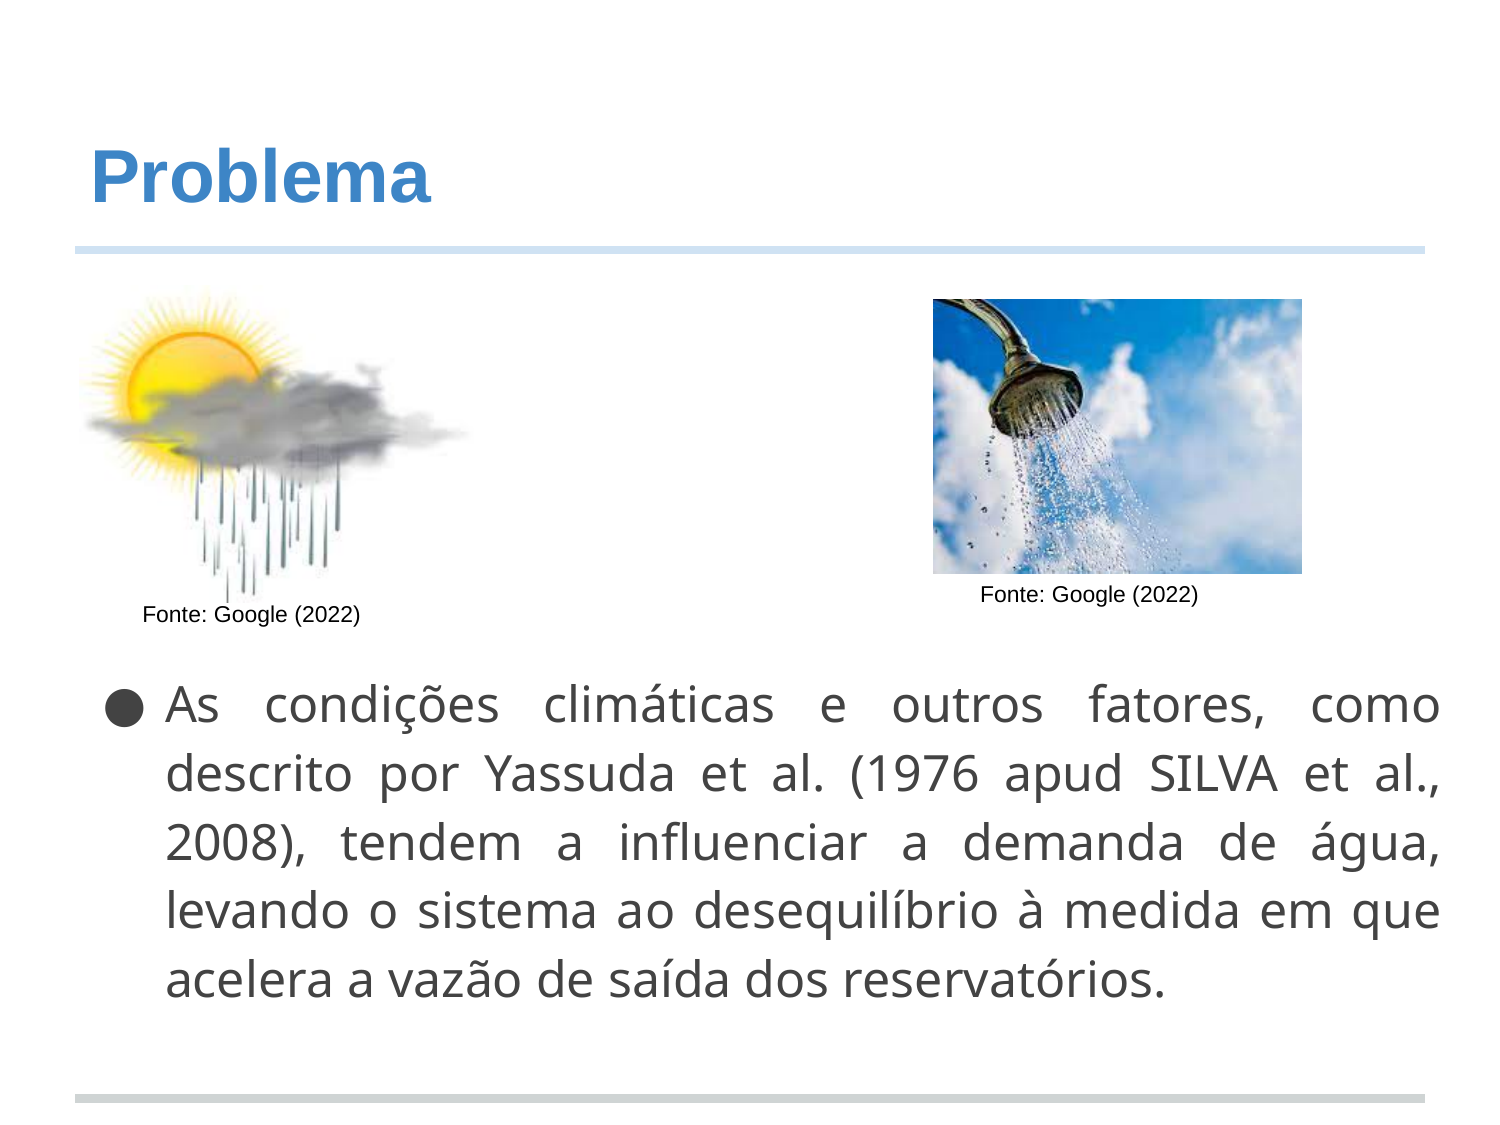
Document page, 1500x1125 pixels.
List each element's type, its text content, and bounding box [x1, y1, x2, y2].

list As condições climáticas e outros fatores, como descrito por Yassuda et al. (1976 apud SILVA et al., 2008), tendem a influenciar a demanda de água, levando o sistema ao desequilíbrio à medida em que acelera a vazão de saída dos reservatórios. [75, 247, 1458, 1063]
title Problema [75, 45, 1425, 233]
text_box Fonte: Google (2022) [965, 581, 1302, 615]
text_box Fonte: Google (2022) [127, 592, 771, 635]
picture [932, 298, 1302, 574]
picture [79, 285, 478, 603]
